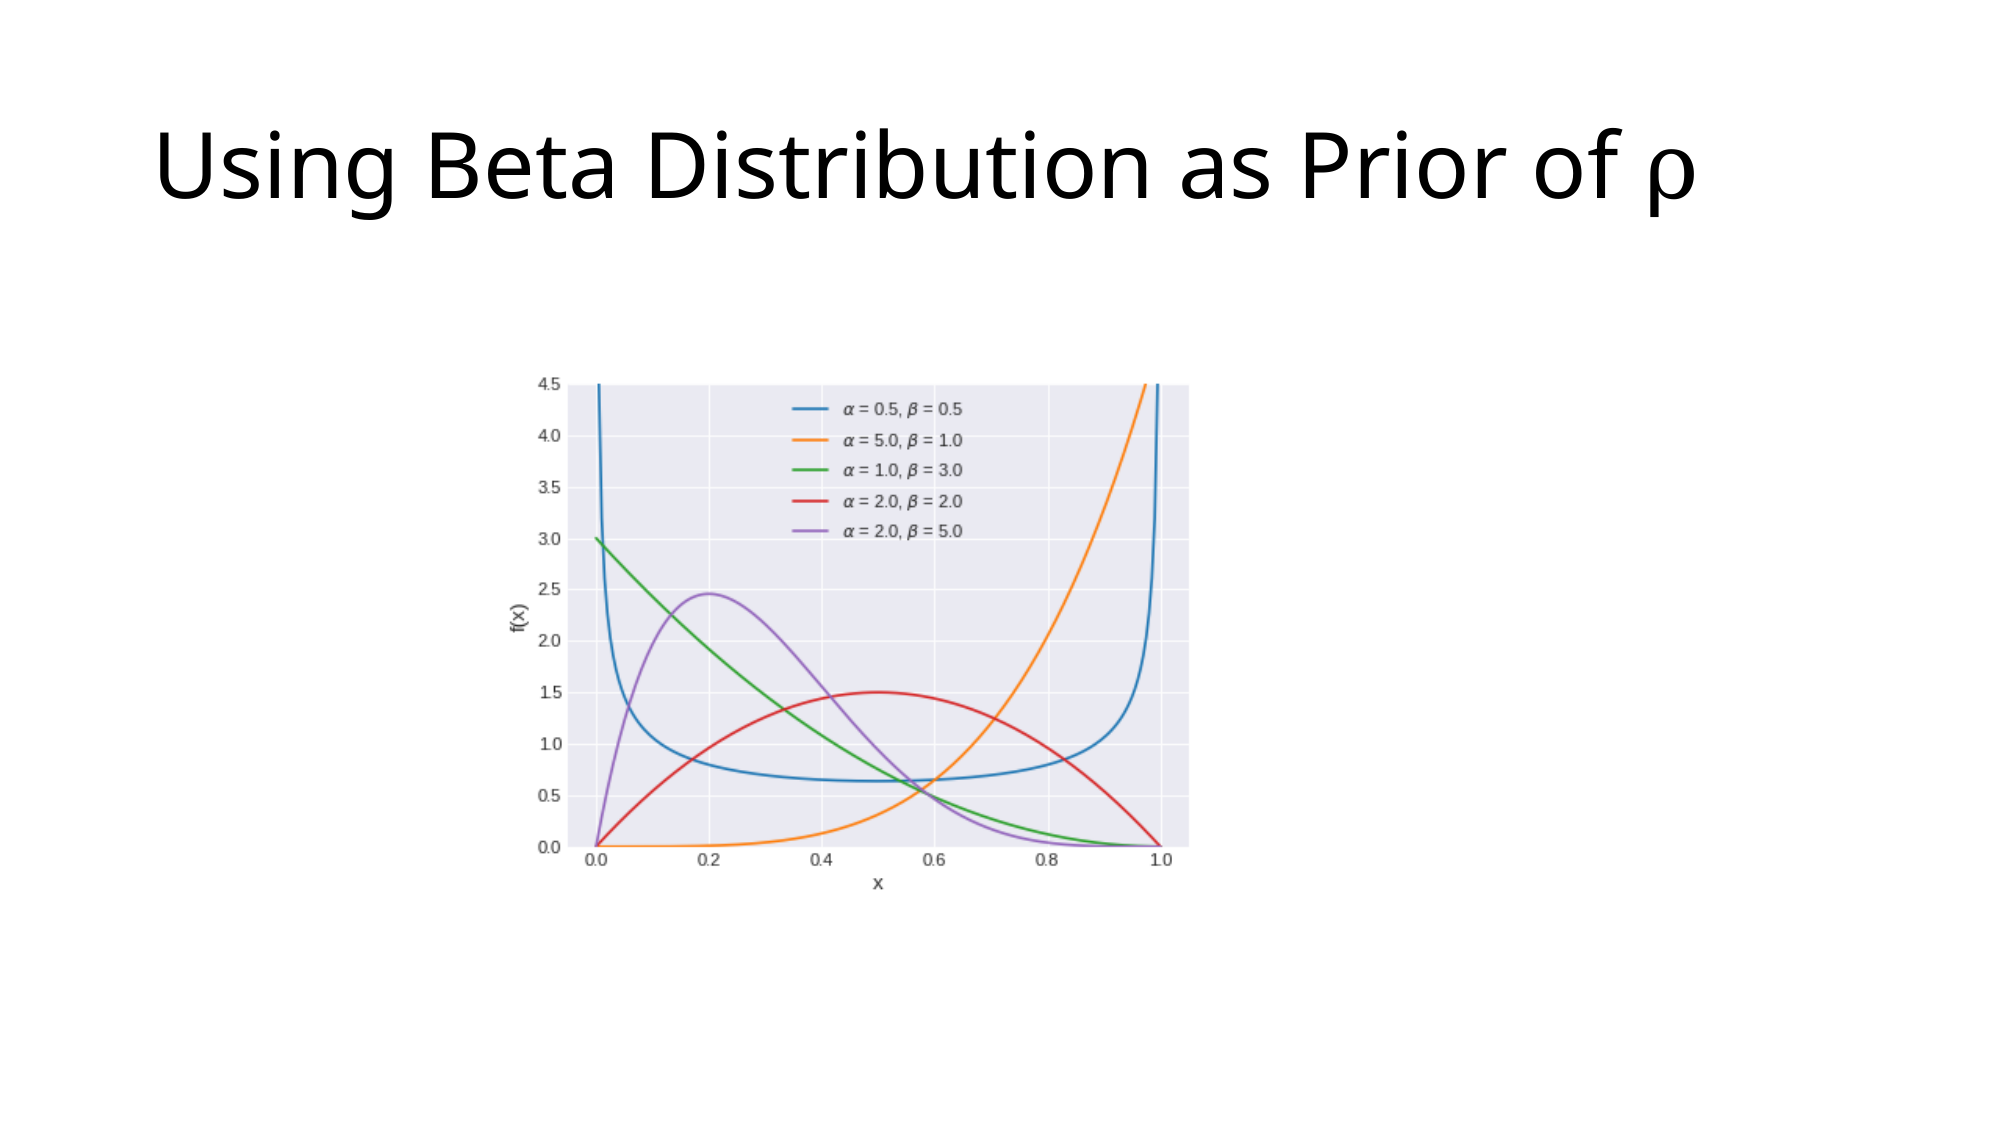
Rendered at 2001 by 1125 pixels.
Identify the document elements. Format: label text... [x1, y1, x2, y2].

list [468, 312, 1269, 913]
title Using Beta Distribution as Prior of ρ [137, 59, 1863, 278]
